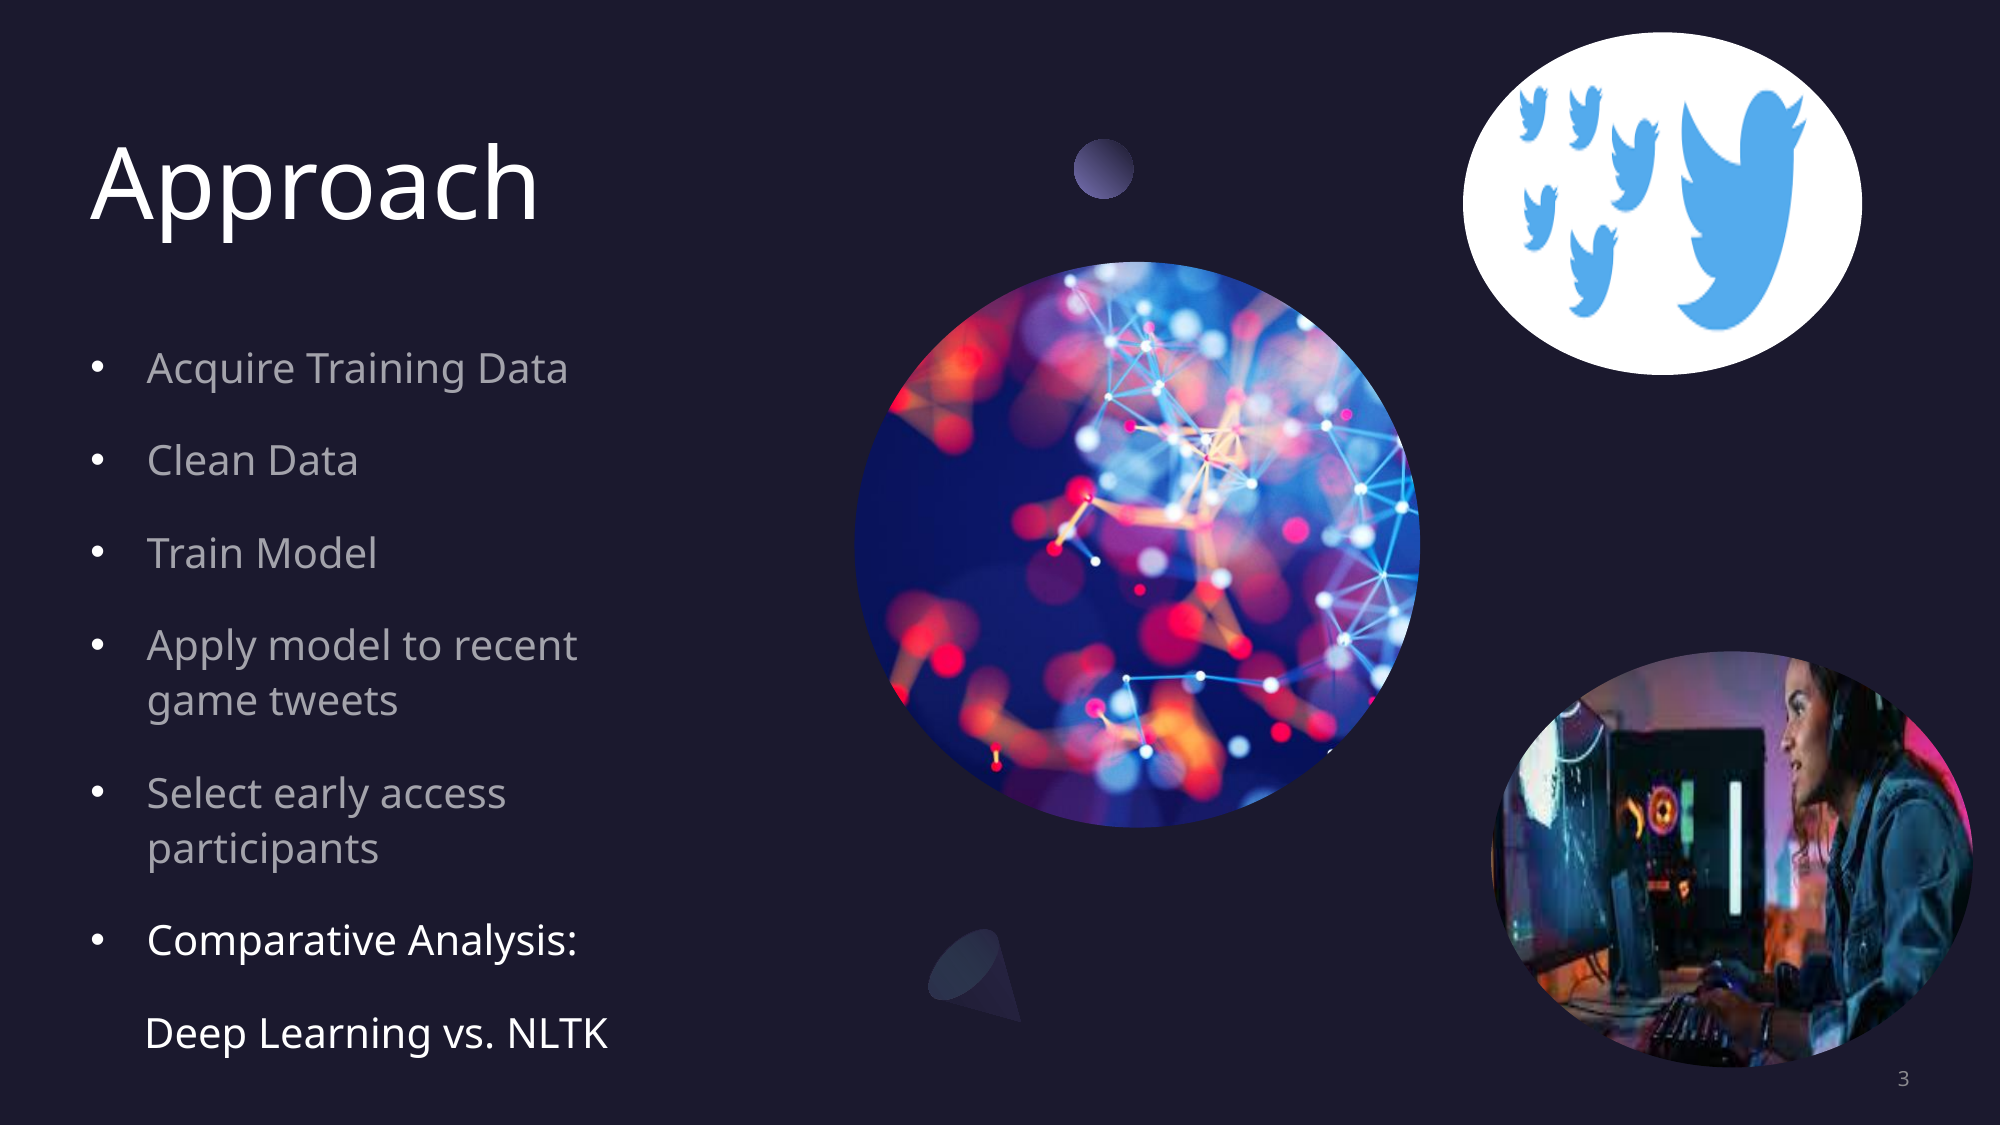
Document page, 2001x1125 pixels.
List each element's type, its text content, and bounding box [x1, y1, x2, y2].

list Acquire Training Data Clean Data Train Model Apply model to recent game tweets Select early access participants Comparative Analysis: Deep Learning vs. NLTK [90, 336, 676, 1000]
title Approach [90, 90, 728, 241]
picture [1462, 32, 1863, 375]
picture [1491, 651, 1974, 1068]
slide_number 3 [1632, 1068, 1910, 1093]
picture [854, 261, 1421, 828]
